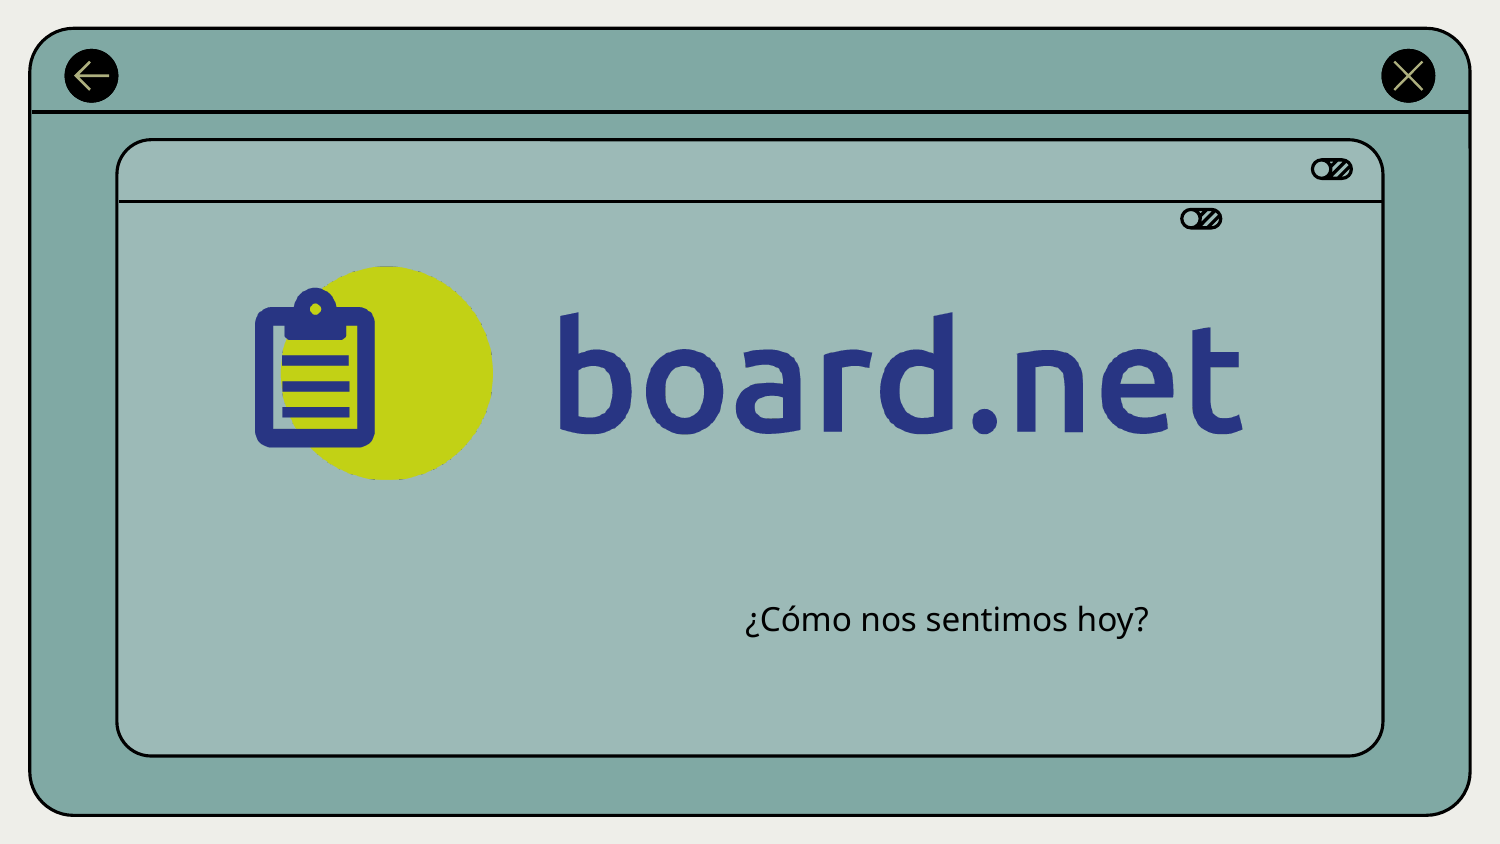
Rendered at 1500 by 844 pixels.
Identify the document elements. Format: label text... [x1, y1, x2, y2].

picture [253, 261, 1247, 485]
text_box [1180, 207, 1223, 230]
text_box ¿Cómo nos sentimos hoy? [730, 582, 1223, 653]
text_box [64, 48, 119, 103]
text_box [1381, 48, 1436, 103]
